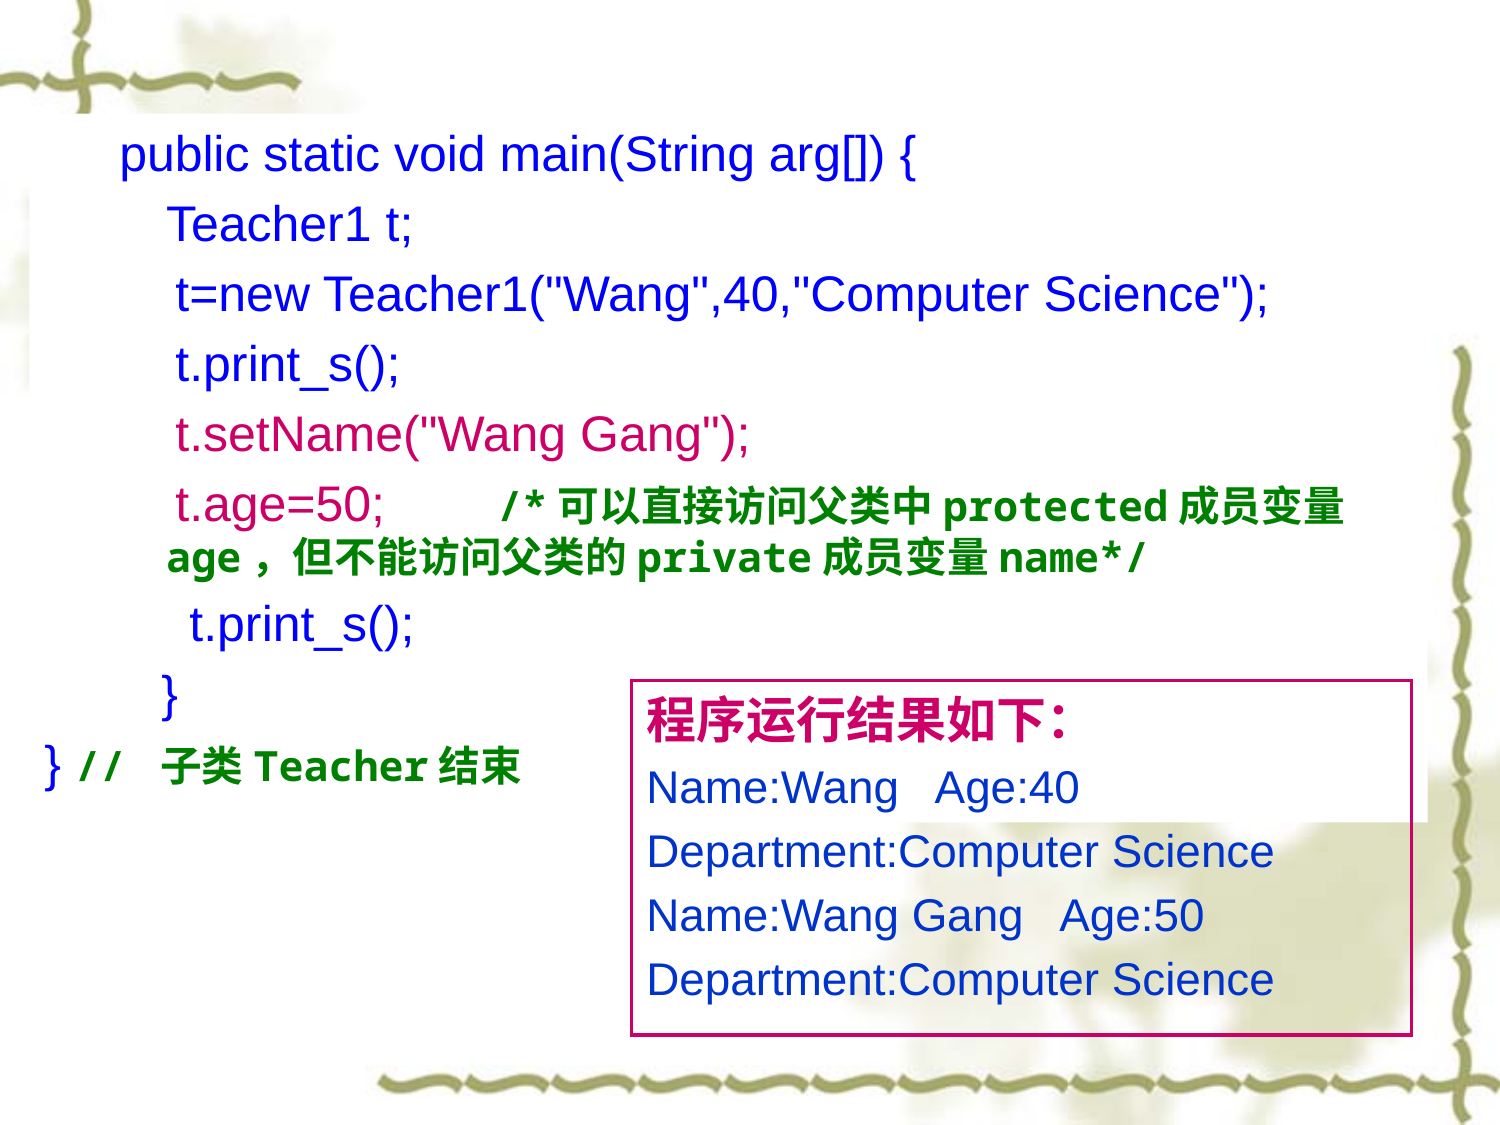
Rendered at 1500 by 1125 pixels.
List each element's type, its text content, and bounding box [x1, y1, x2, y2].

text_box 程序运行结果如下： Name:Wang Age:40 Department:Computer Science Name:Wang Gang Age:50 Department:Computer Science [631, 680, 1412, 1036]
picture [0, 0, 1500, 1125]
list public static void main(String arg[]) { Teacher1 t; t=new Teacher1("Wang",40,"Computer Science"); t.print_s(); t.setName("Wang Gang"); t.age=50; /*可以直接访问父类中protected成员变量age，但不能访问父类的private成员变量name*/ t.print_s(); } } // 子类Teacher结束 [29, 113, 1428, 823]
